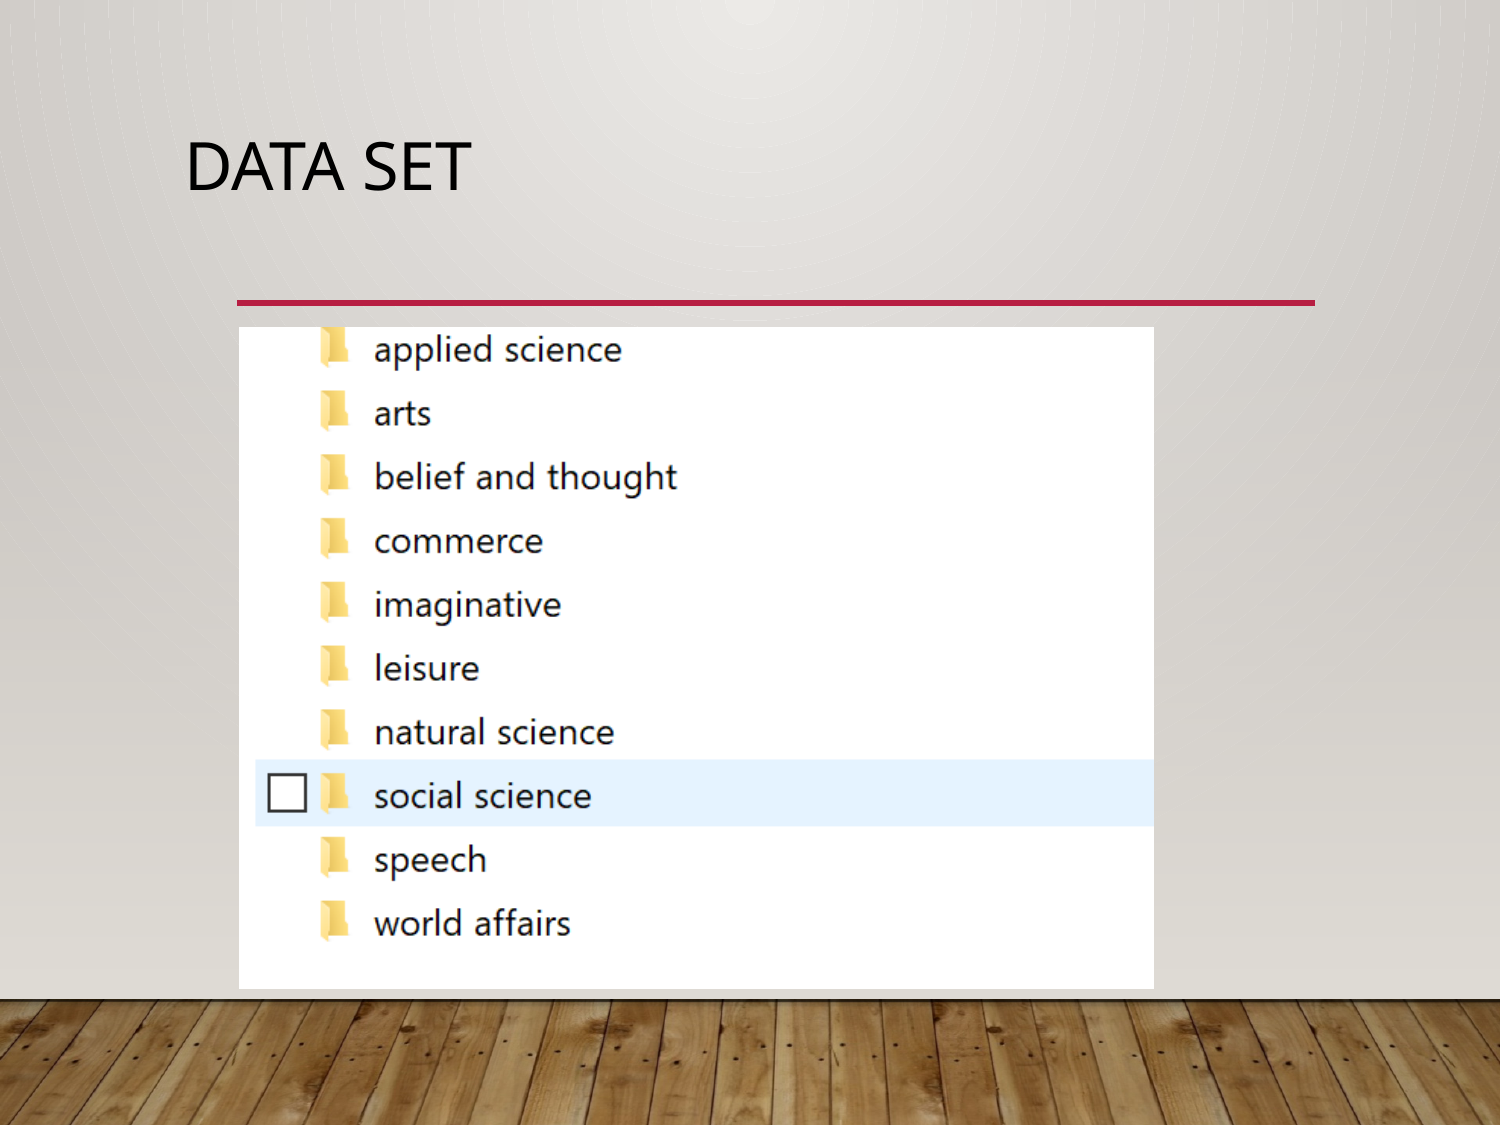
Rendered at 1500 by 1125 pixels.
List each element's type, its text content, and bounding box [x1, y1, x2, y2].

text_box [180, 308, 1320, 415]
picture [0, 999, 1500, 1125]
picture [238, 327, 1154, 990]
title Data set [169, 125, 1366, 298]
